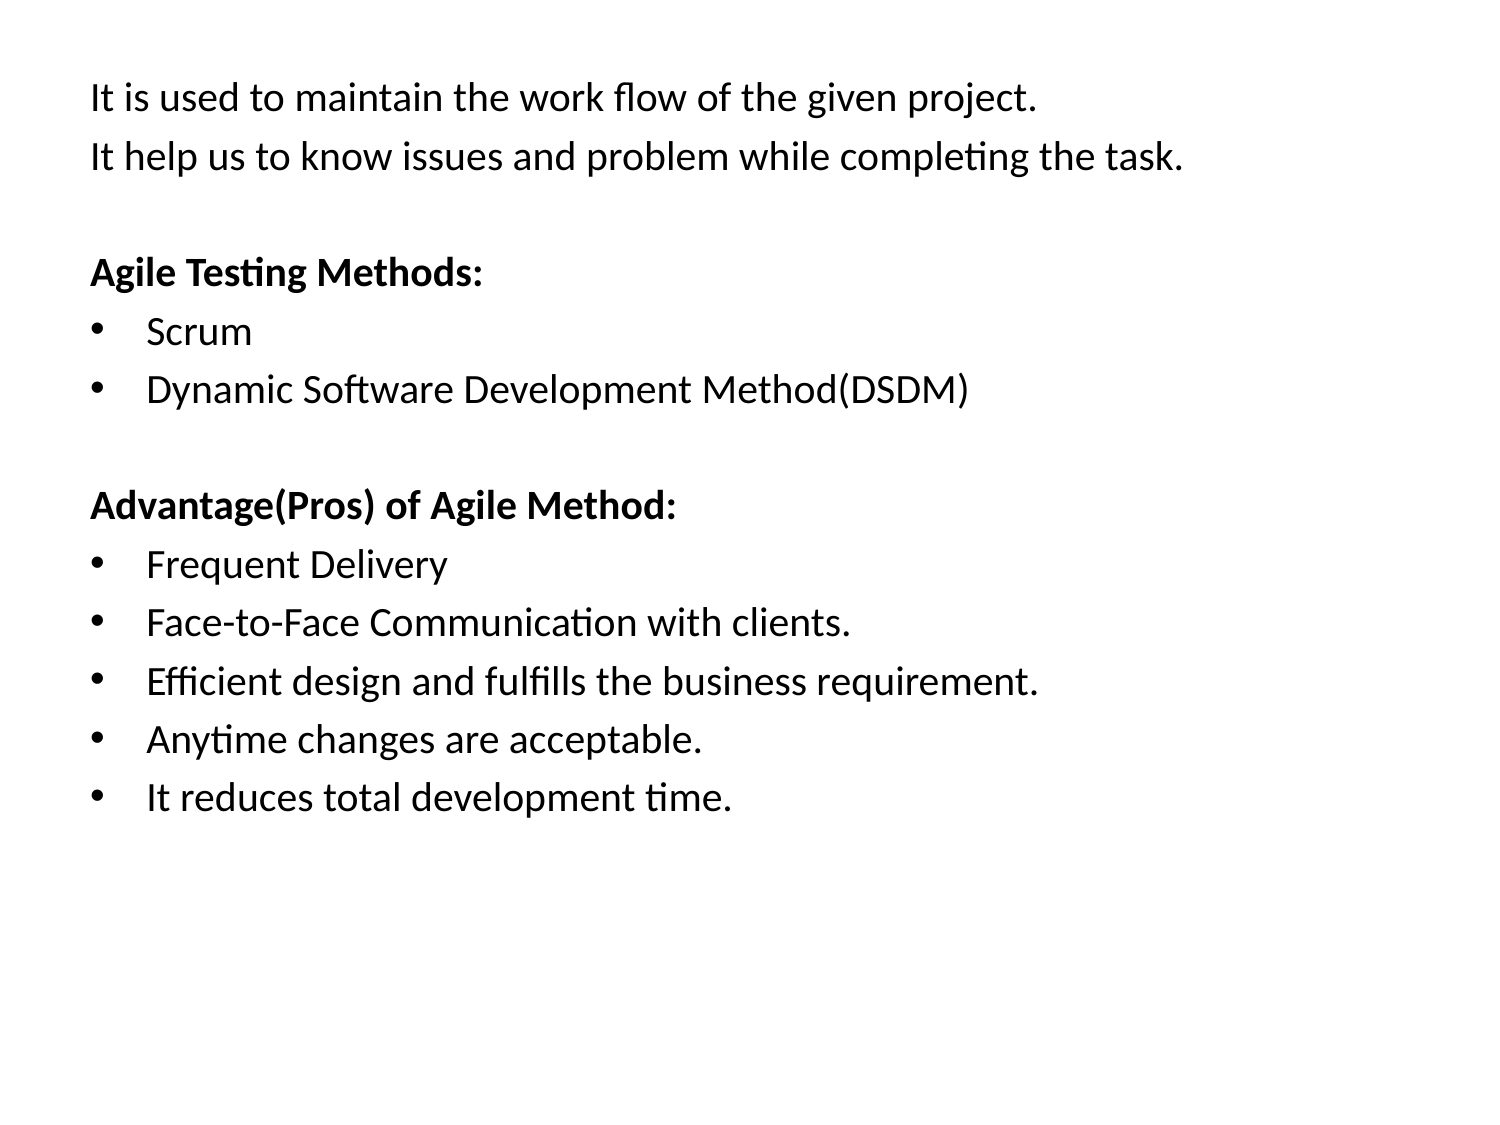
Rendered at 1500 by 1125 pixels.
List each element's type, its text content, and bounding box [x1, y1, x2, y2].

list It is used to maintain the work flow of the given project. It help us to know issues and problem while completing the task. Agile Testing Methods: Scrum Dynamic Software Development Method(DSDM) Advantage(Pros) of Agile Method: Frequent Delivery Face-to-Face Communication with clients. Efficient design and fulfills the business requirement. Anytime changes are acceptable. It reduces total development time. [75, 62, 1425, 1005]
